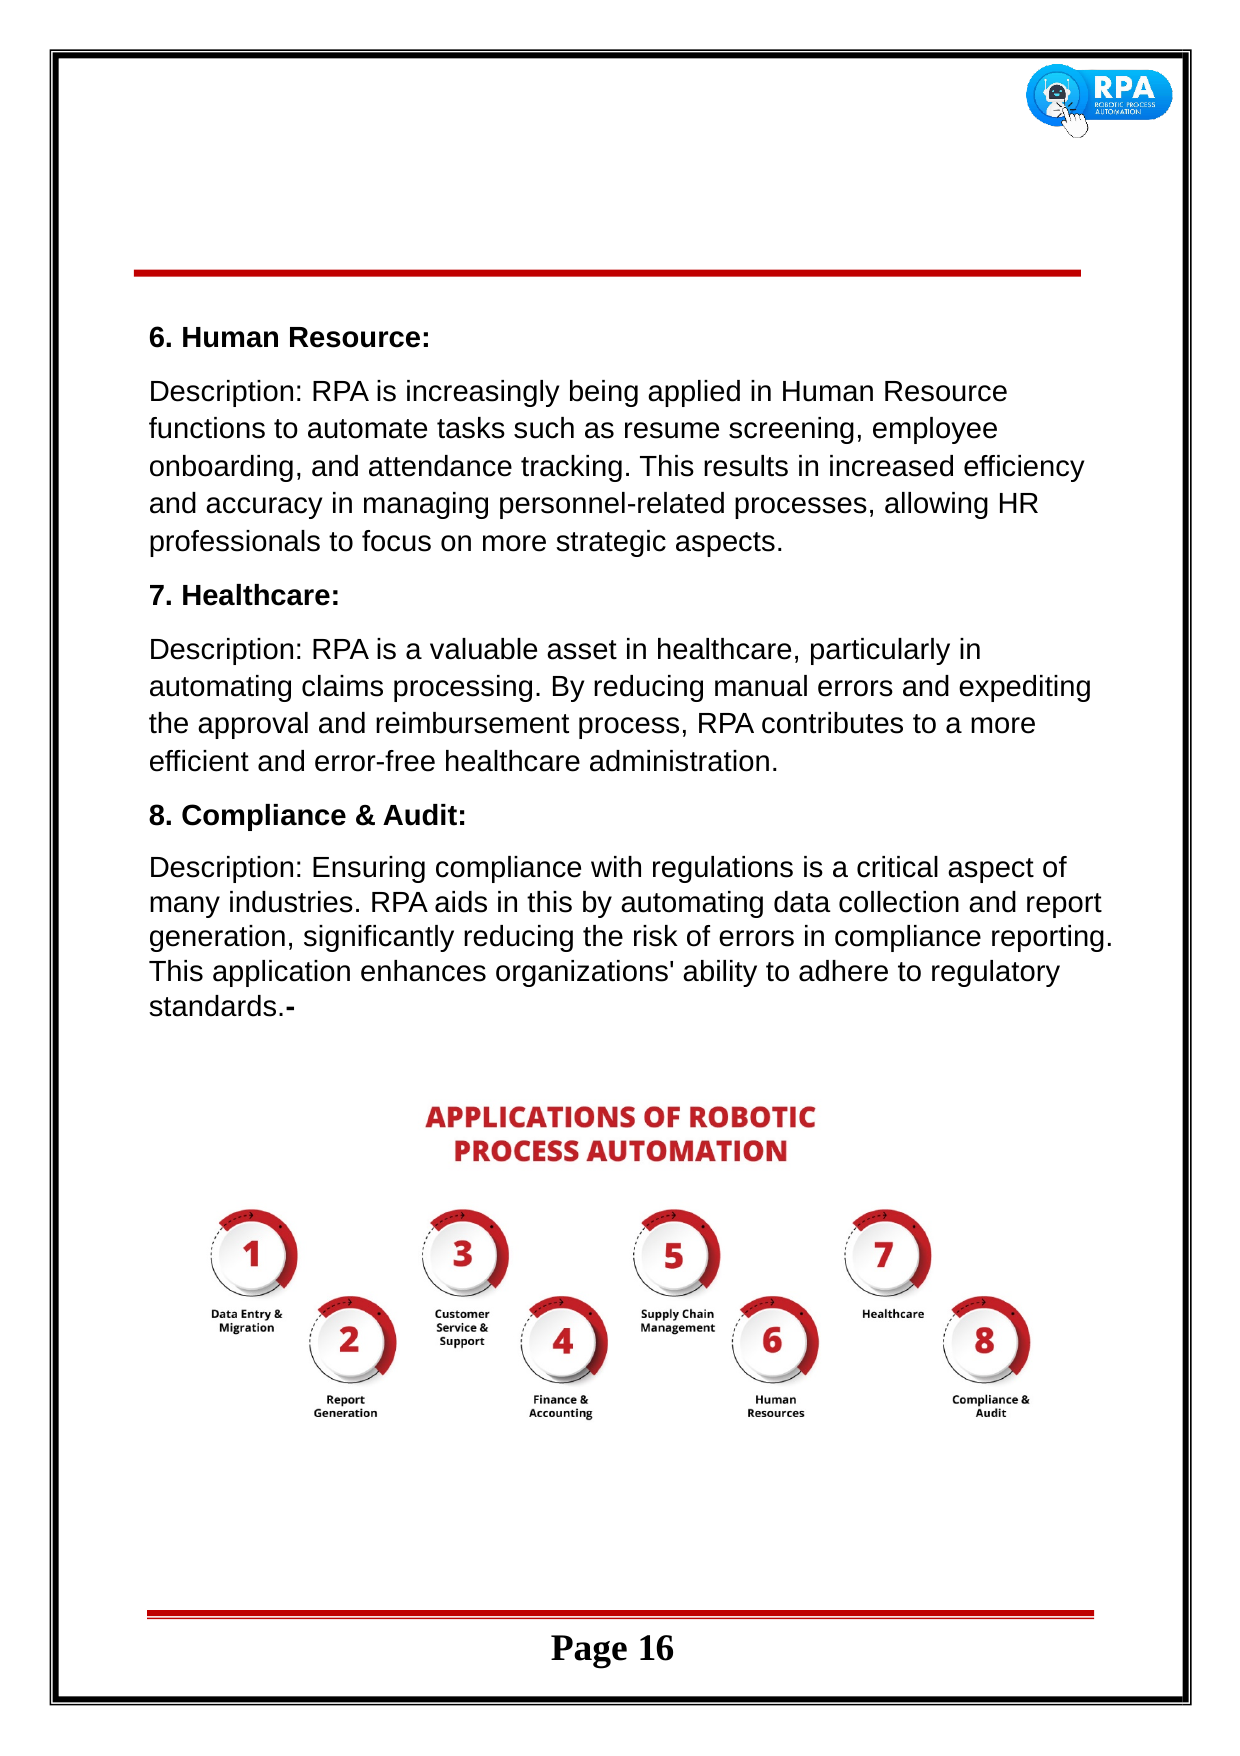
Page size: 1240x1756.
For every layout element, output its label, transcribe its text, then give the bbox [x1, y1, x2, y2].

text_box [706, 49, 1192, 1706]
text_box 6. Human Resource: Description: RPA is increasingly being applied in Human Resource functions to automate tasks such as resume screening, employee onboarding, and attendance tracking. This results in increased efficiency and accuracy in managing personnel-related processes, allowing HR professionals to focus on more strategic aspects. 7. Healthcare: Description: RPA is a valuable asset in healthcare, particularly in automating claims processing. By reducing manual errors and expediting the approval and reimbursement process, RPA contributes to a more efficient and error-free healthcare administration. 8. Compliance & Audit: Description: Ensuring compliance with regulations is a critical aspect of many industries. RPA aids in this by automating data collection and report generation, significantly reducing the risk of errors in compliance reporting. This application enhances organizations' ability to adhere to regulatory standards.- [133, 308, 1147, 1030]
text_box [49, 49, 1008, 1706]
picture [1008, 41, 1190, 148]
text_box Page 16 [533, 1626, 706, 1710]
text_box [147, 1610, 1095, 1620]
picture [196, 1069, 1044, 1494]
text_box [133, 269, 1081, 277]
